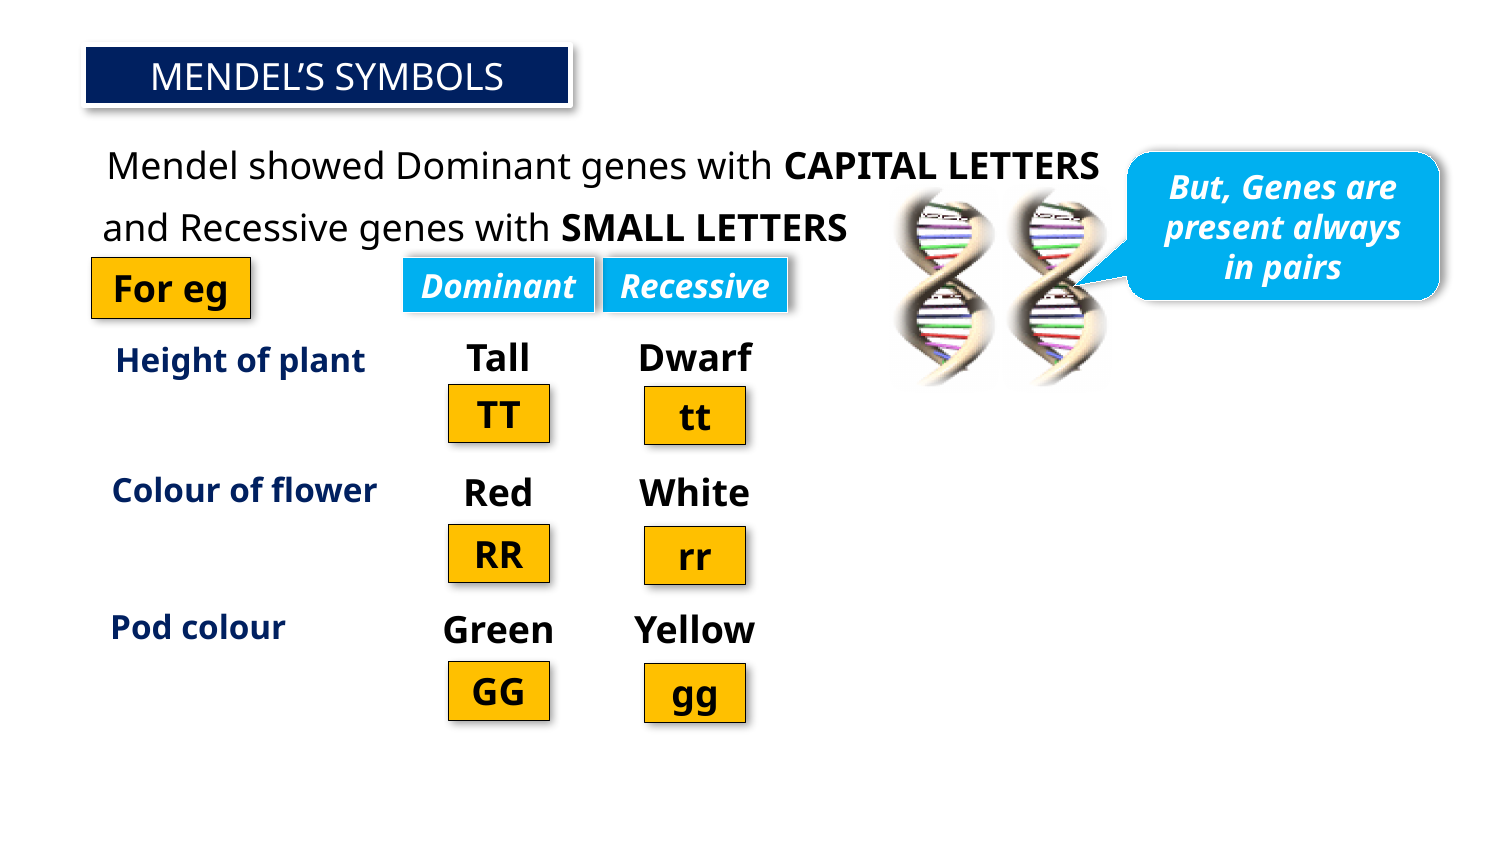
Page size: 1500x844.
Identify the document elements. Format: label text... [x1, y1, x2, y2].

text_box Height of plant [100, 331, 382, 387]
text_box RR [446, 522, 551, 584]
text_box gg [642, 661, 747, 724]
text_box But, Genes are present always in pairs [1116, 151, 1440, 301]
text_box Dwarf [623, 326, 767, 387]
text_box Red [448, 461, 549, 522]
text_box White [624, 461, 766, 522]
text_box For eg [90, 255, 252, 320]
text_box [887, 181, 1113, 394]
text_box Tall [451, 326, 546, 382]
text_box Dominant [402, 257, 595, 313]
text_box MENDEL’S SYMBOLS [81, 43, 573, 107]
text_box and Recessive genes with SMALL LETTERS [418, 196, 882, 257]
text_box Mendel showed Dominant genes with CAPITAL LETTERS [91, 134, 1116, 194]
text_box Recessive [604, 257, 788, 313]
text_box [387, 196, 418, 258]
text_box TT [446, 382, 551, 445]
text_box tt [642, 384, 747, 447]
text_box Yellow [619, 599, 771, 659]
text_box rr [642, 524, 747, 586]
text_box GG [446, 660, 551, 722]
text_box and Recessive genes with SMALL LETTERS [87, 196, 387, 257]
text_box Green [427, 599, 570, 659]
text_box Pod colour [95, 599, 302, 654]
text_box Colour of flower [96, 461, 393, 517]
